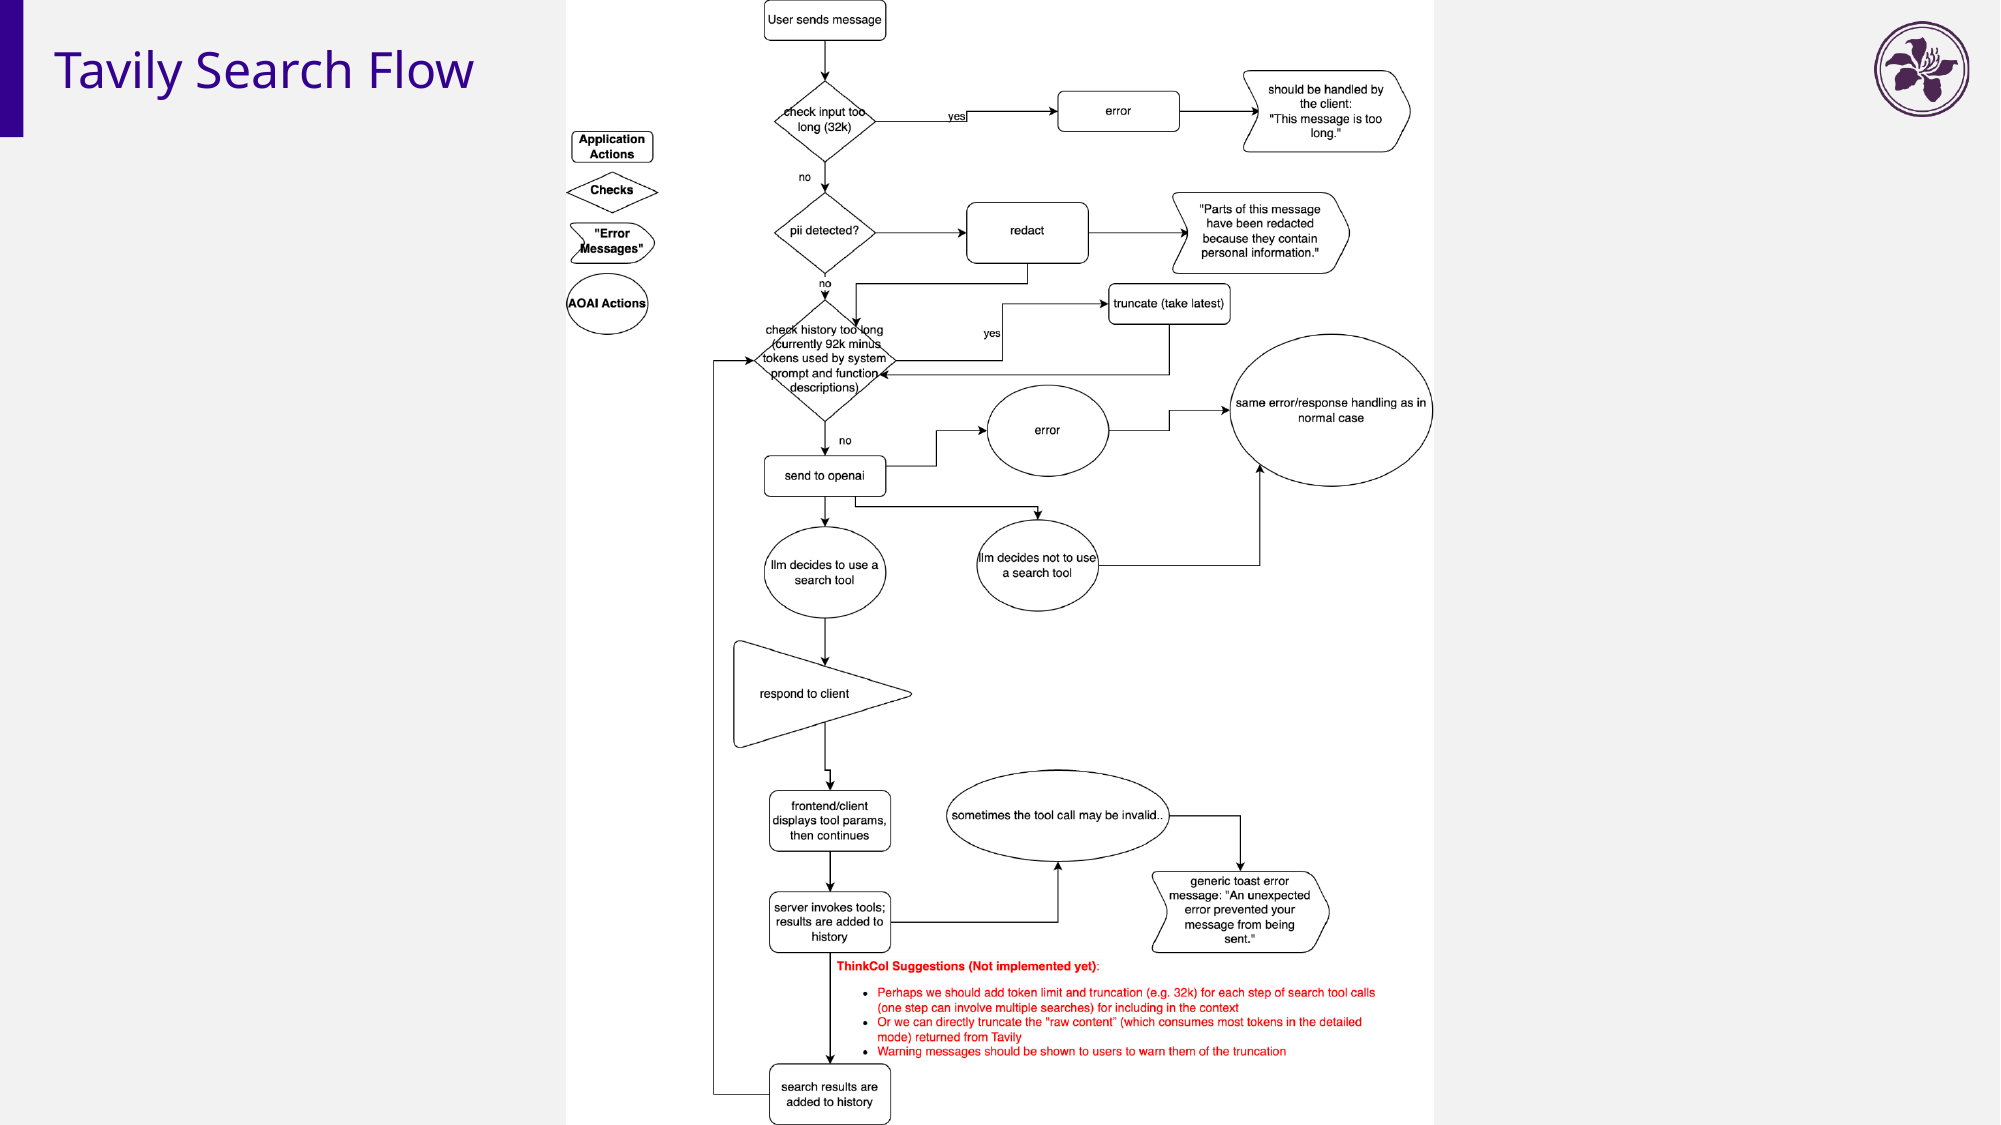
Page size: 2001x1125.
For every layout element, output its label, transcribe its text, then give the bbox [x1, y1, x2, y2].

picture [565, 0, 1435, 1125]
title Tavily Search Flow [39, 0, 563, 138]
title Tavily Search Flow [1437, 0, 2000, 138]
